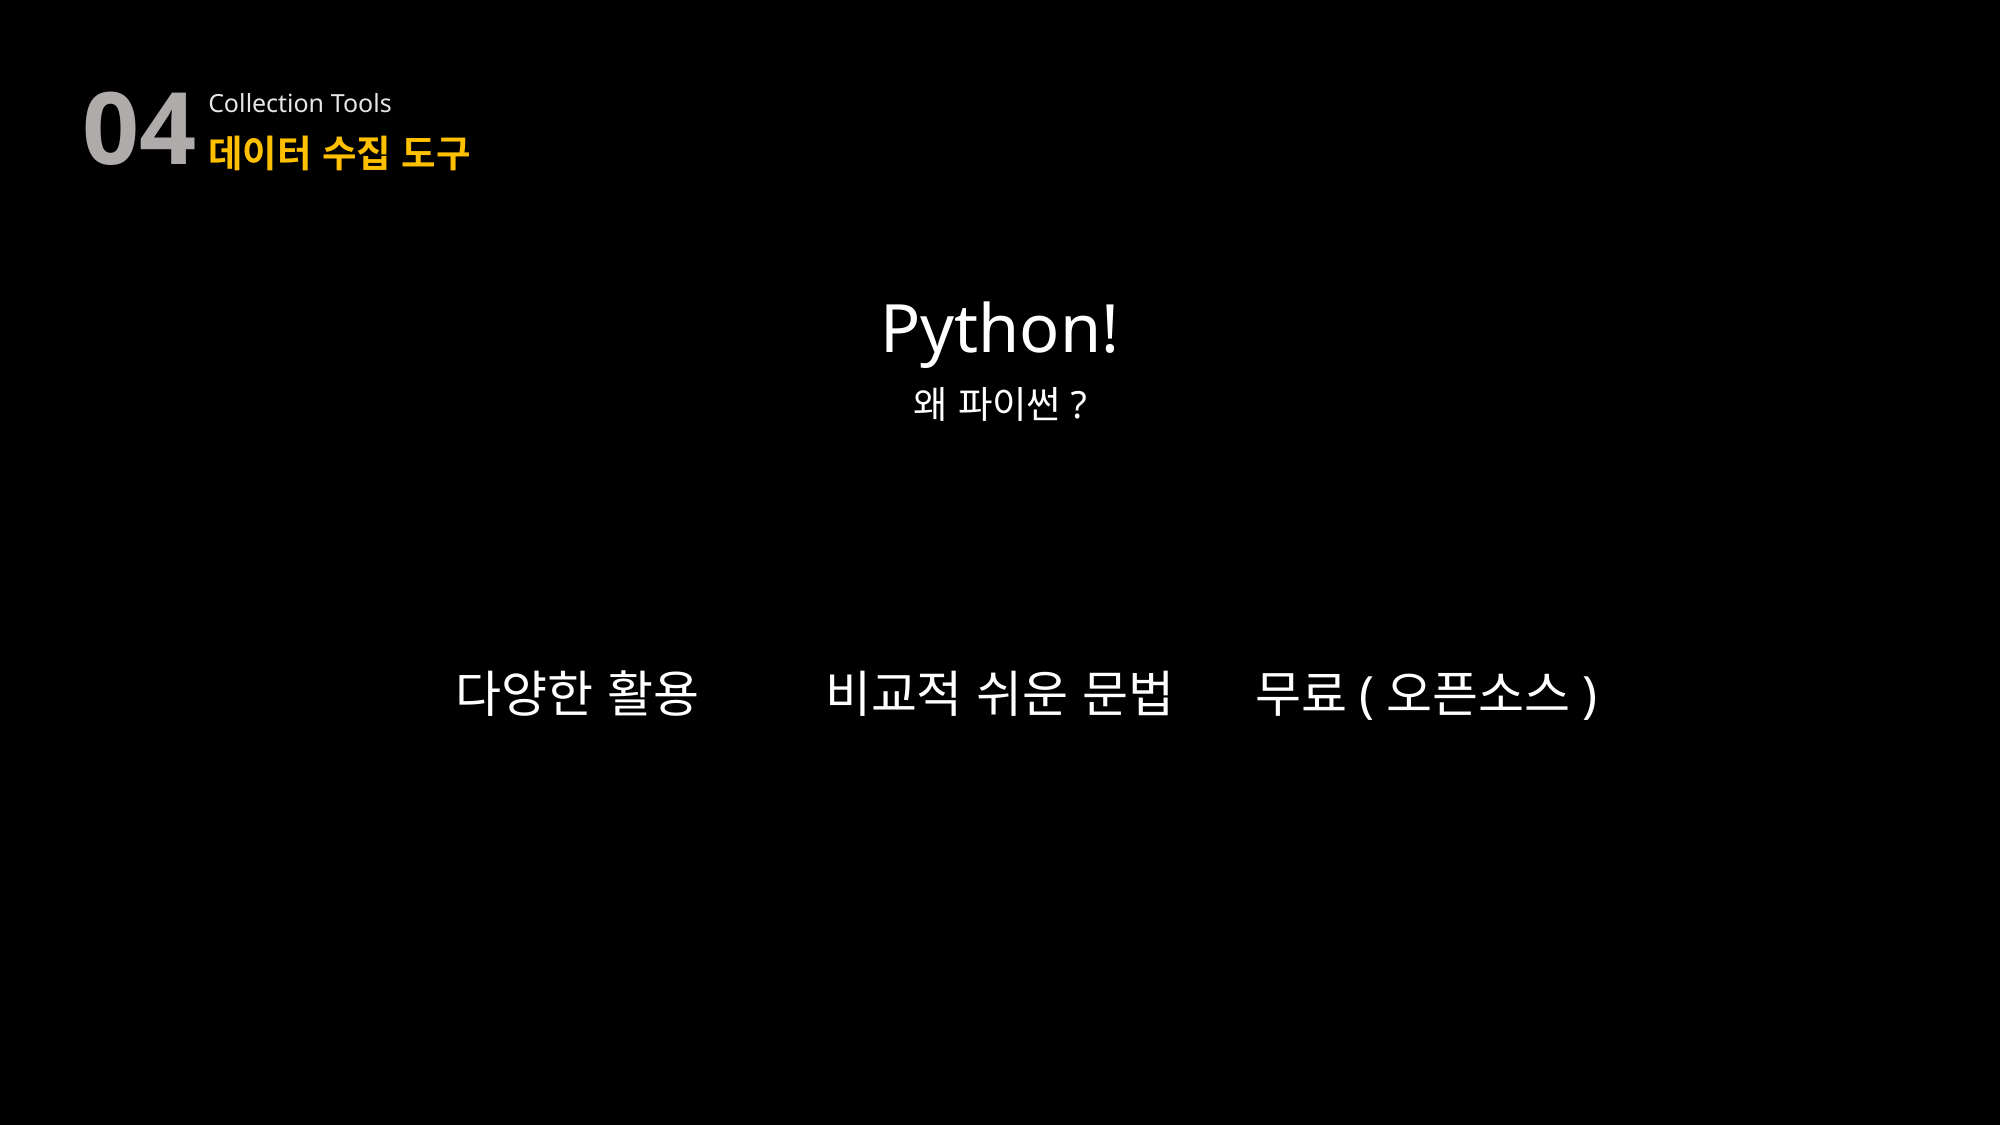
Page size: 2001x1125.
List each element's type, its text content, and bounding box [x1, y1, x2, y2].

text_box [427, 655, 1610, 732]
text_box Python! [865, 278, 1135, 373]
text_box 왜 파이썬? [898, 373, 1102, 434]
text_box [55, 57, 556, 194]
